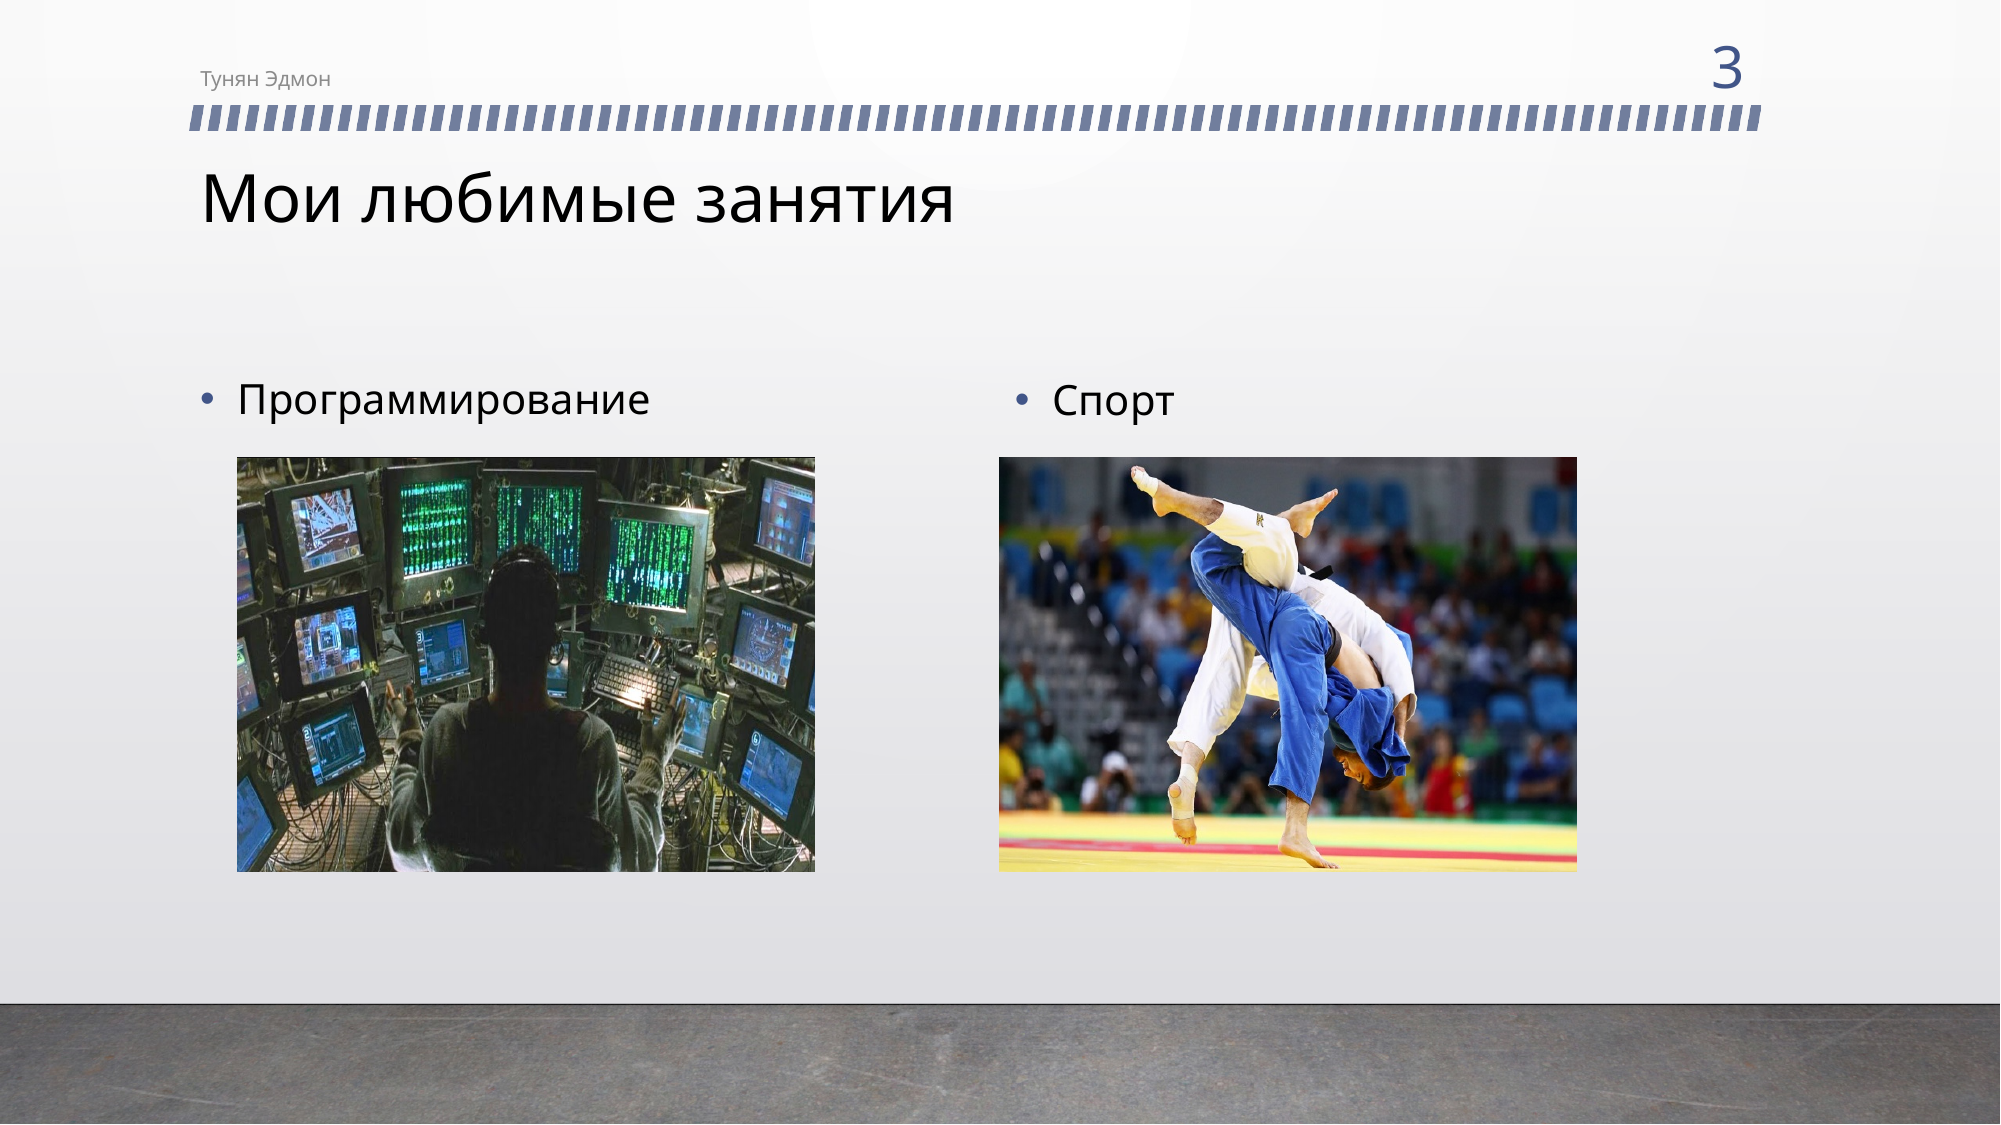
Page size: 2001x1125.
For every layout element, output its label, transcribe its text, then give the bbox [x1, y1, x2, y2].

list Спорт [999, 356, 1762, 896]
picture [237, 457, 815, 872]
slide_number 3 [1626, 22, 1760, 106]
list Программирование [185, 355, 948, 896]
picture [999, 457, 1577, 872]
footer Тунян Эдмон [185, 54, 1160, 105]
title Мои любимые занятия [185, 157, 1762, 331]
picture [0, 1004, 2000, 1124]
